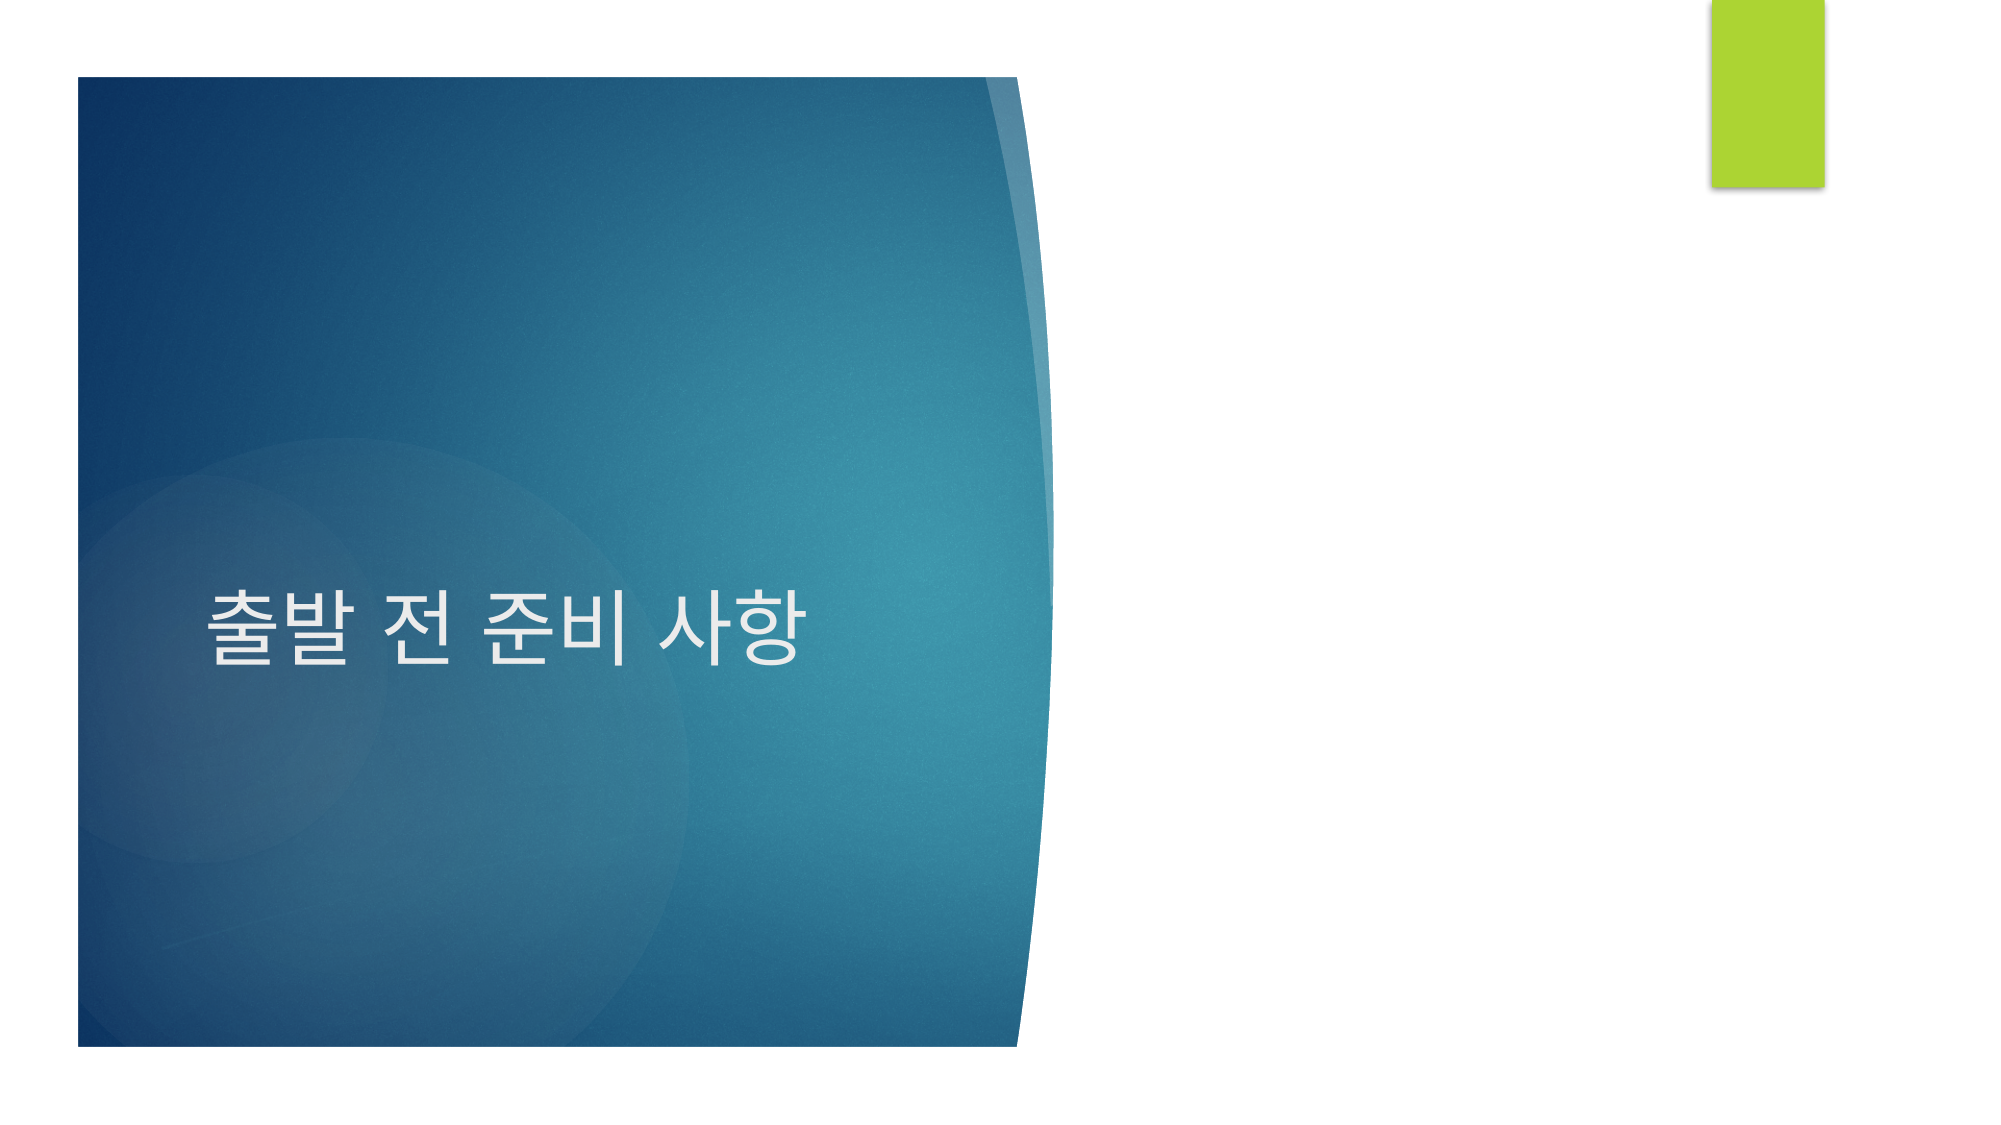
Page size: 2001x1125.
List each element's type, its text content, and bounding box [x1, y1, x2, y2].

title 출발 전 준비 사항 [189, 439, 904, 814]
